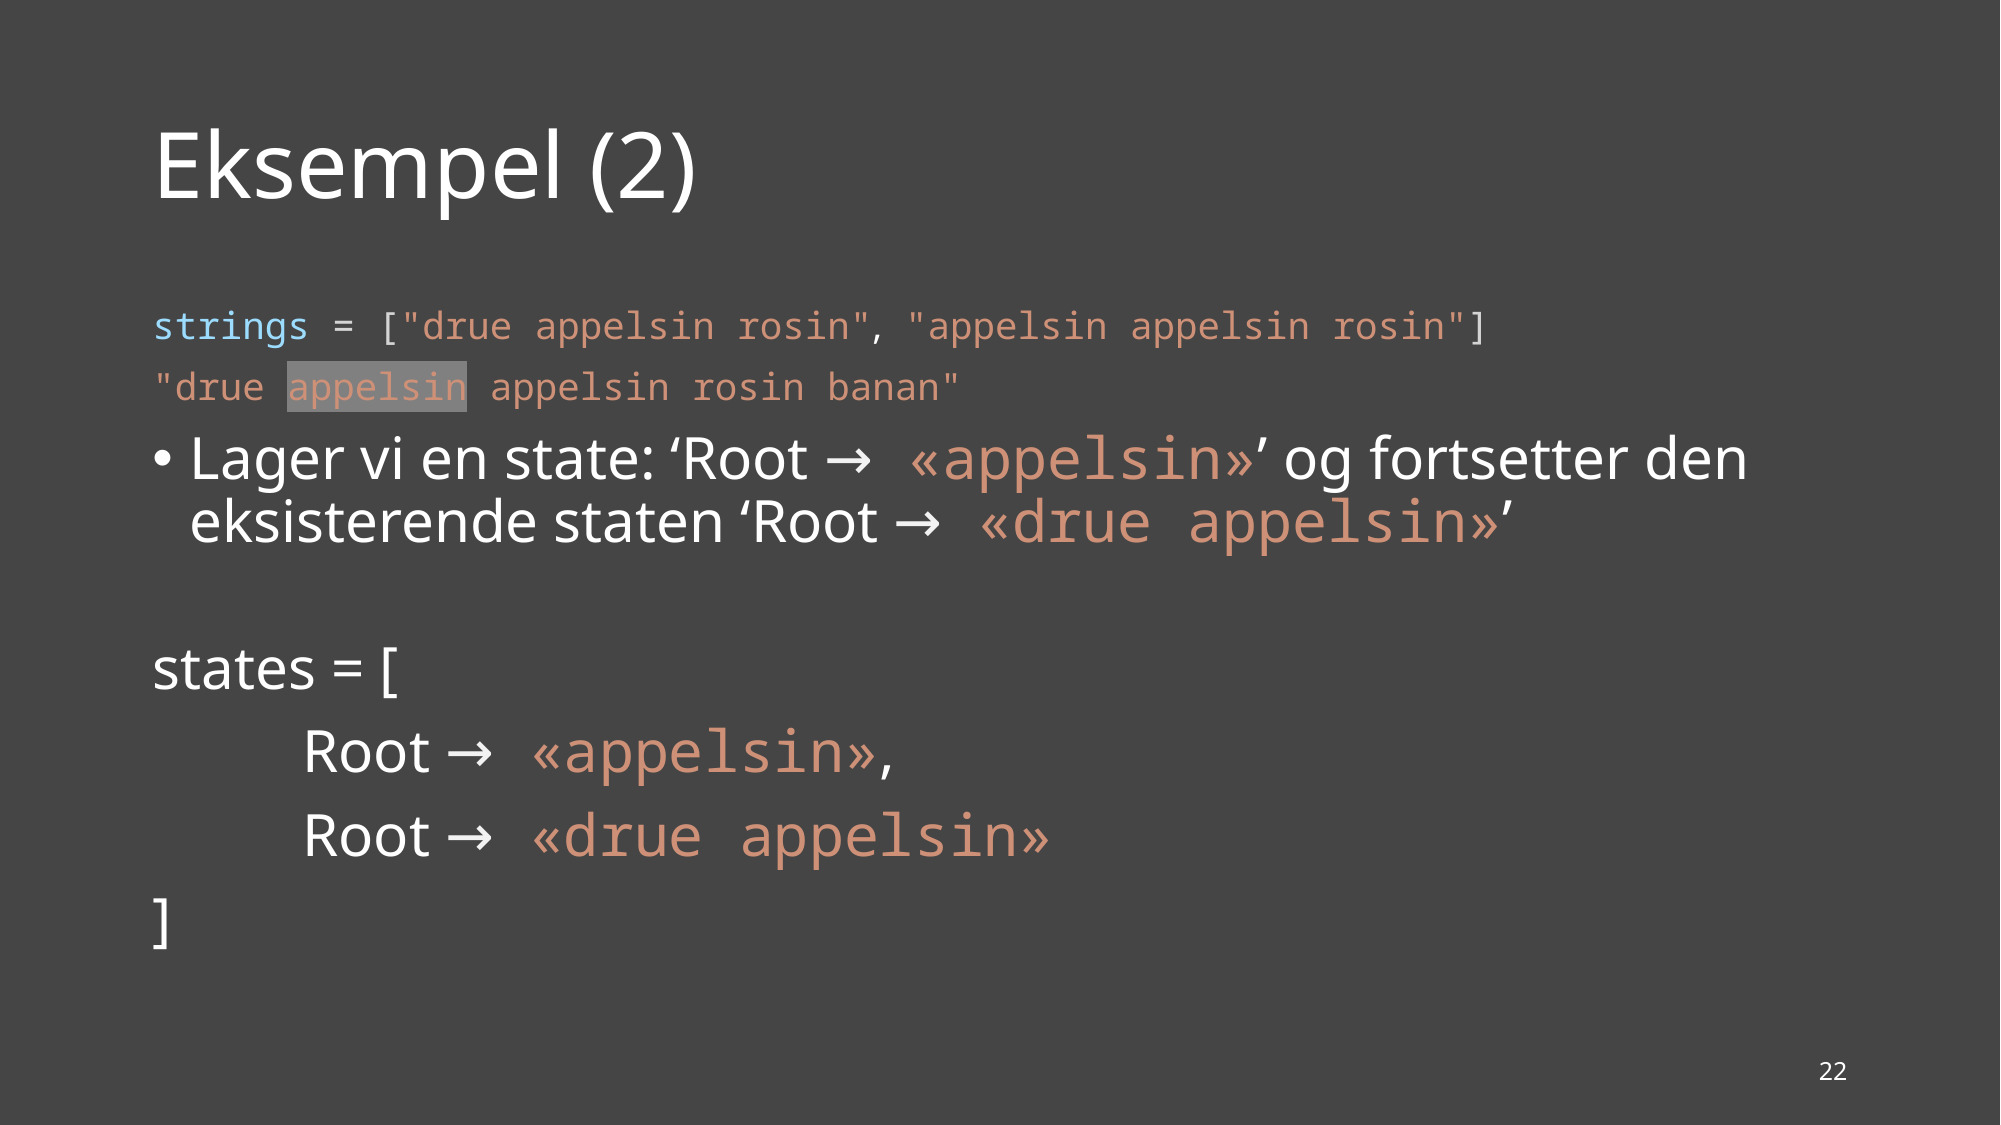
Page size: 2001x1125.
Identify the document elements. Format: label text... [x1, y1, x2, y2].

title Eksempel (2) [137, 59, 1863, 278]
list strings = ["drue appelsin rosin", "appelsin appelsin rosin"] "drue appelsin appelsin rosin banan" Lager vi en state: ‘Root → «appelsin»’ og fortsetter den eksisterende staten ‘Root → «drue appelsin»’ states = [ Root → «appelsin», Root → «drue appelsin» ] [137, 299, 1863, 1014]
slide_number 22 [1412, 1042, 1863, 1103]
